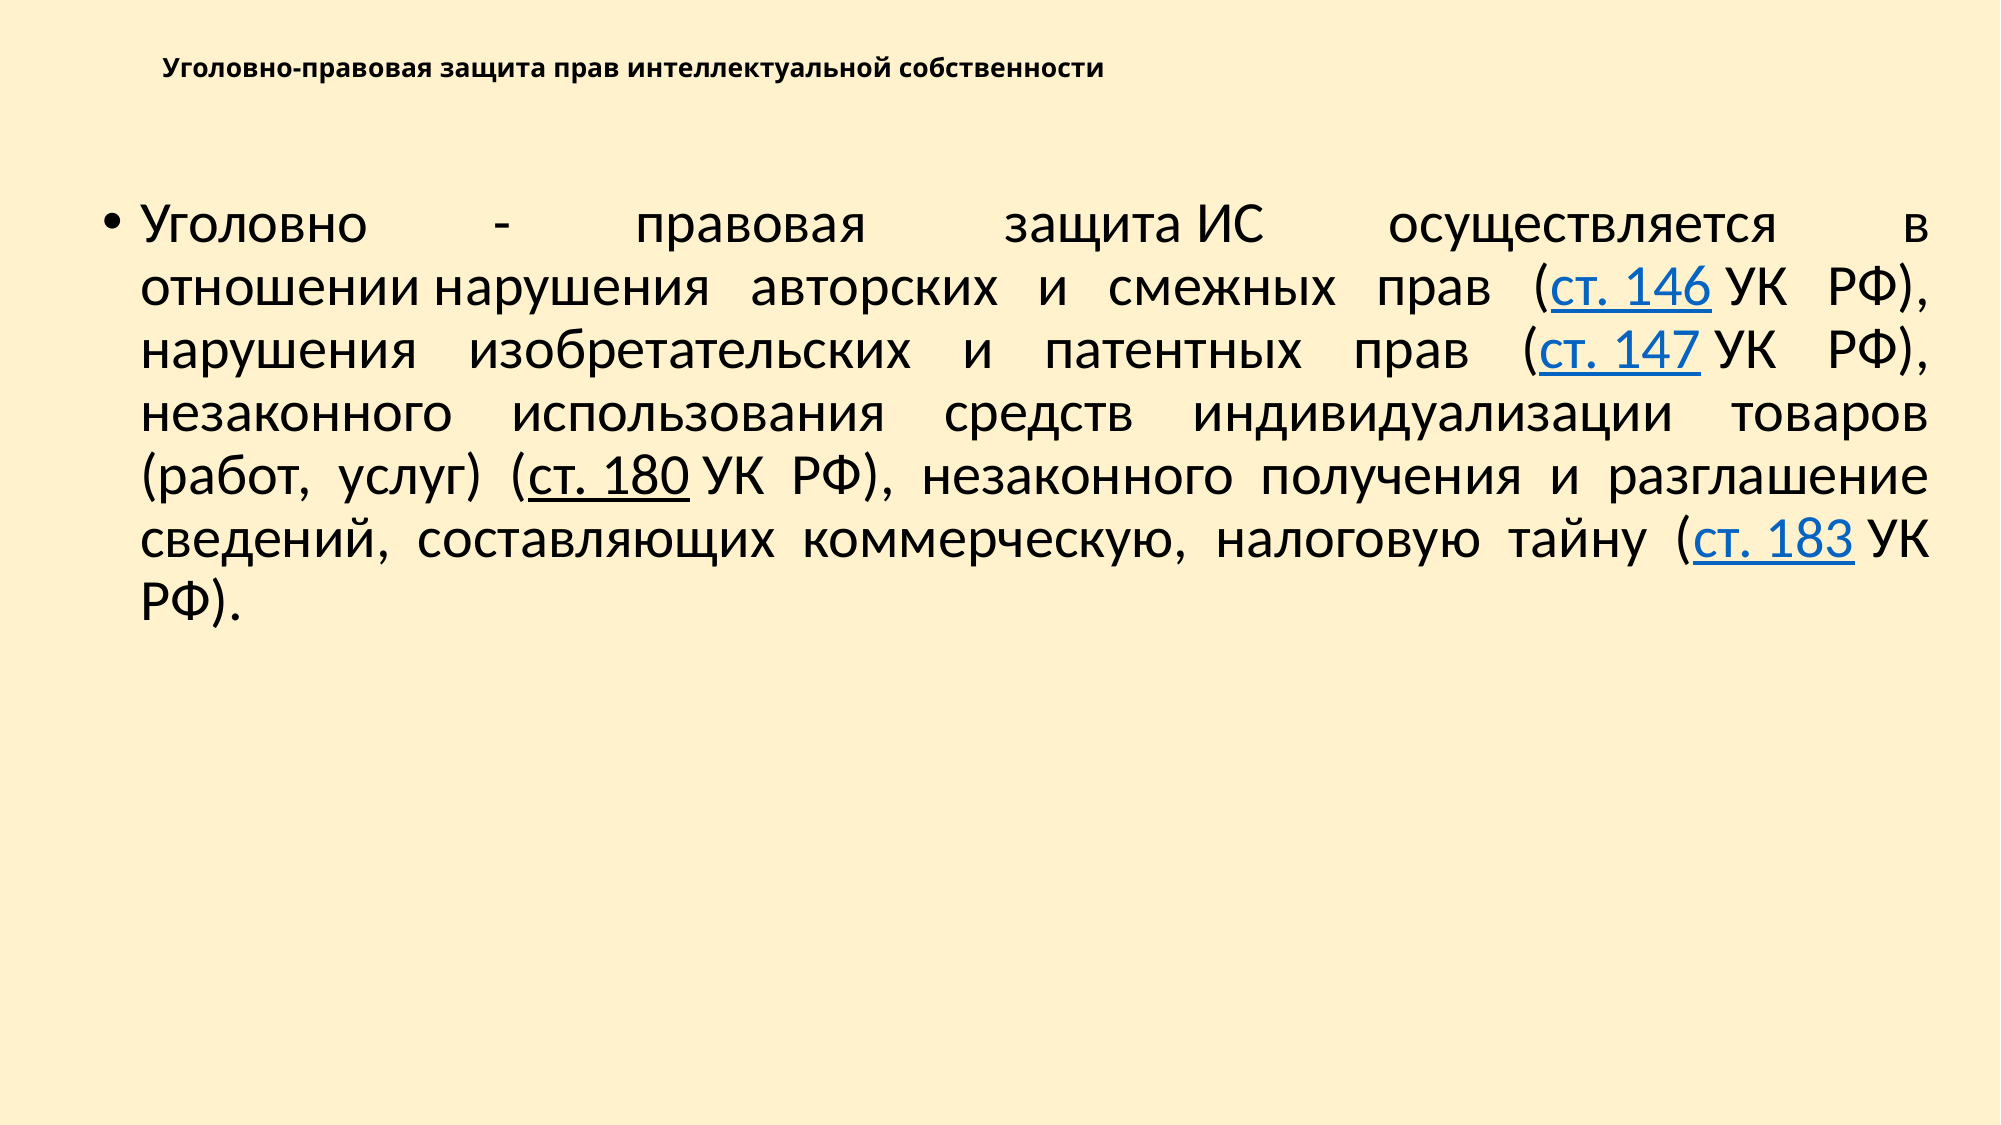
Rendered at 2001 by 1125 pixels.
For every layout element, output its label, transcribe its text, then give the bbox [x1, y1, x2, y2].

title Уголовно-правовая защита прав интеллектуальной собственности [137, 36, 1863, 139]
list Уголовно - правовая защита ИС осуществляется в отношении нарушения авторских и смежных прав (ст. 146 УК РФ), нарушения изобретательских и патентных прав (ст. 147 УК РФ), незаконного использования средств индивидуализации товаров (работ, услуг) (ст. 180 УК РФ), незаконного получения и разглашение сведений, составляющих коммерческую, налоговую тайну (ст. 183 УК РФ). [87, 184, 1946, 1087]
